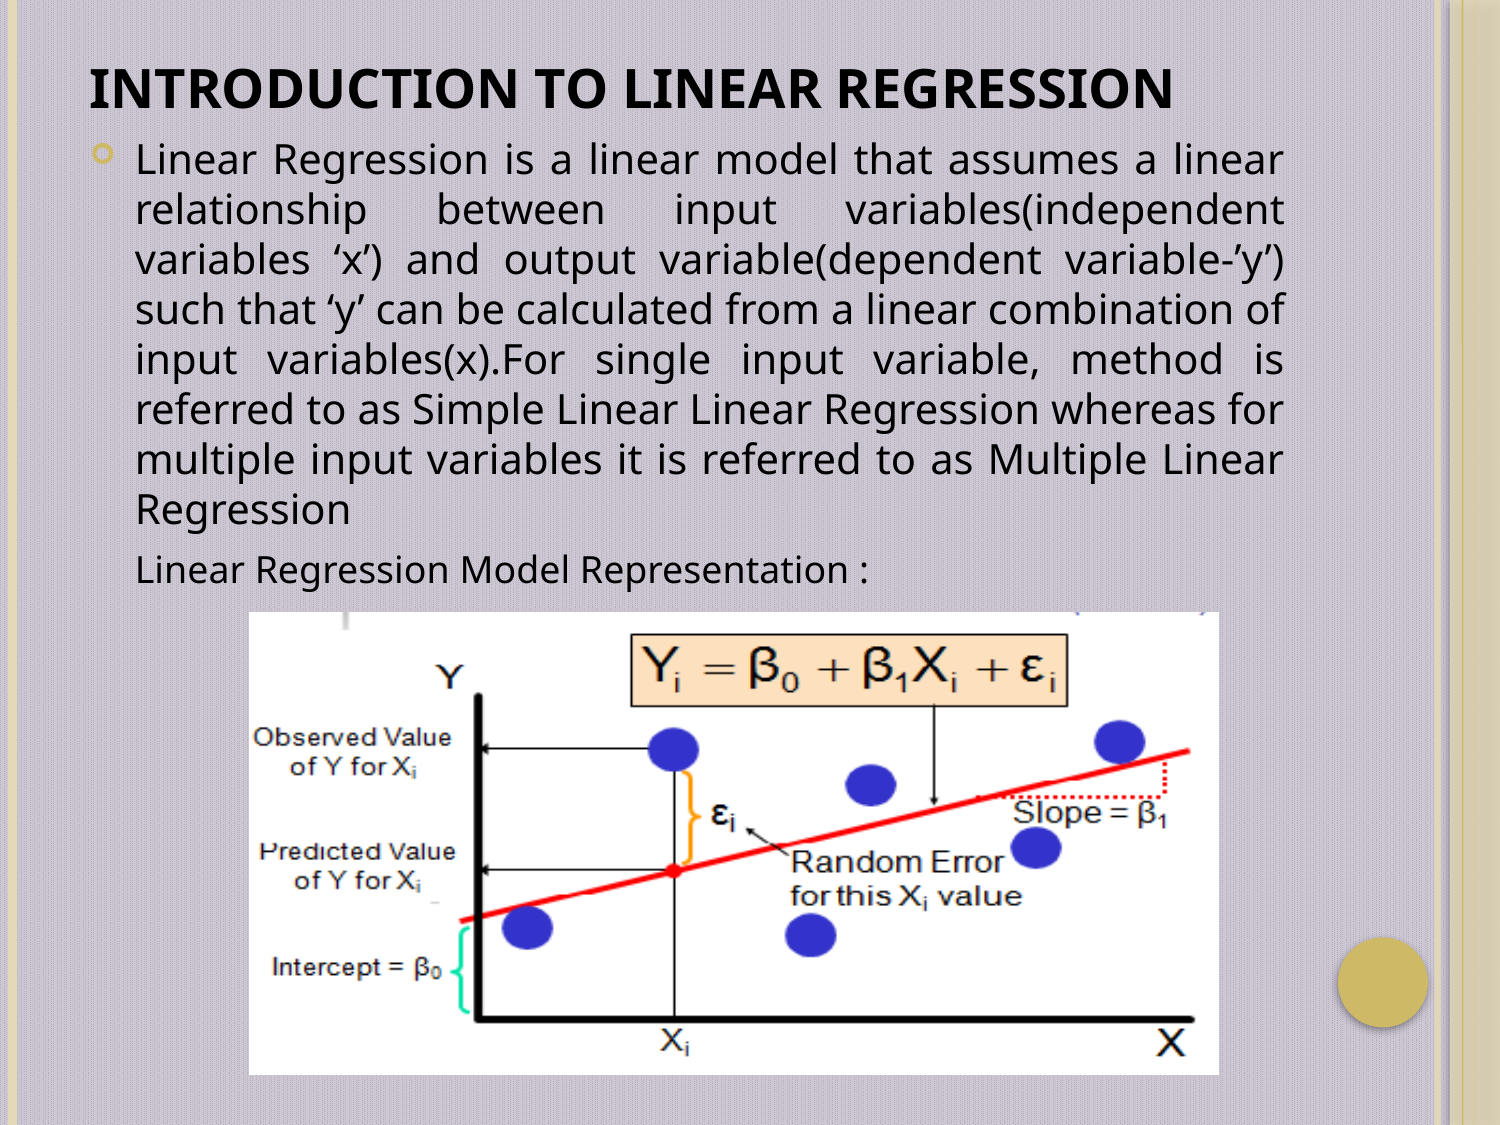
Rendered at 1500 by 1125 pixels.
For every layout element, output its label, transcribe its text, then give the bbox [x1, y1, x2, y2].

title Introduction to Linear Regression [75, 4, 1300, 125]
picture [249, 611, 1220, 1076]
list Linear Regression is a linear model that assumes a linear relationship between input variables(independent variables ‘x’) and output variable(dependent variable-’y’) such that ‘y’ can be calculated from a linear combination of input variables(x).For single input variable, method is referred to as Simple Linear Linear Regression whereas for multiple input variables it is referred to as Multiple Linear Regression Linear Regression Model Representation : [75, 125, 1300, 925]
